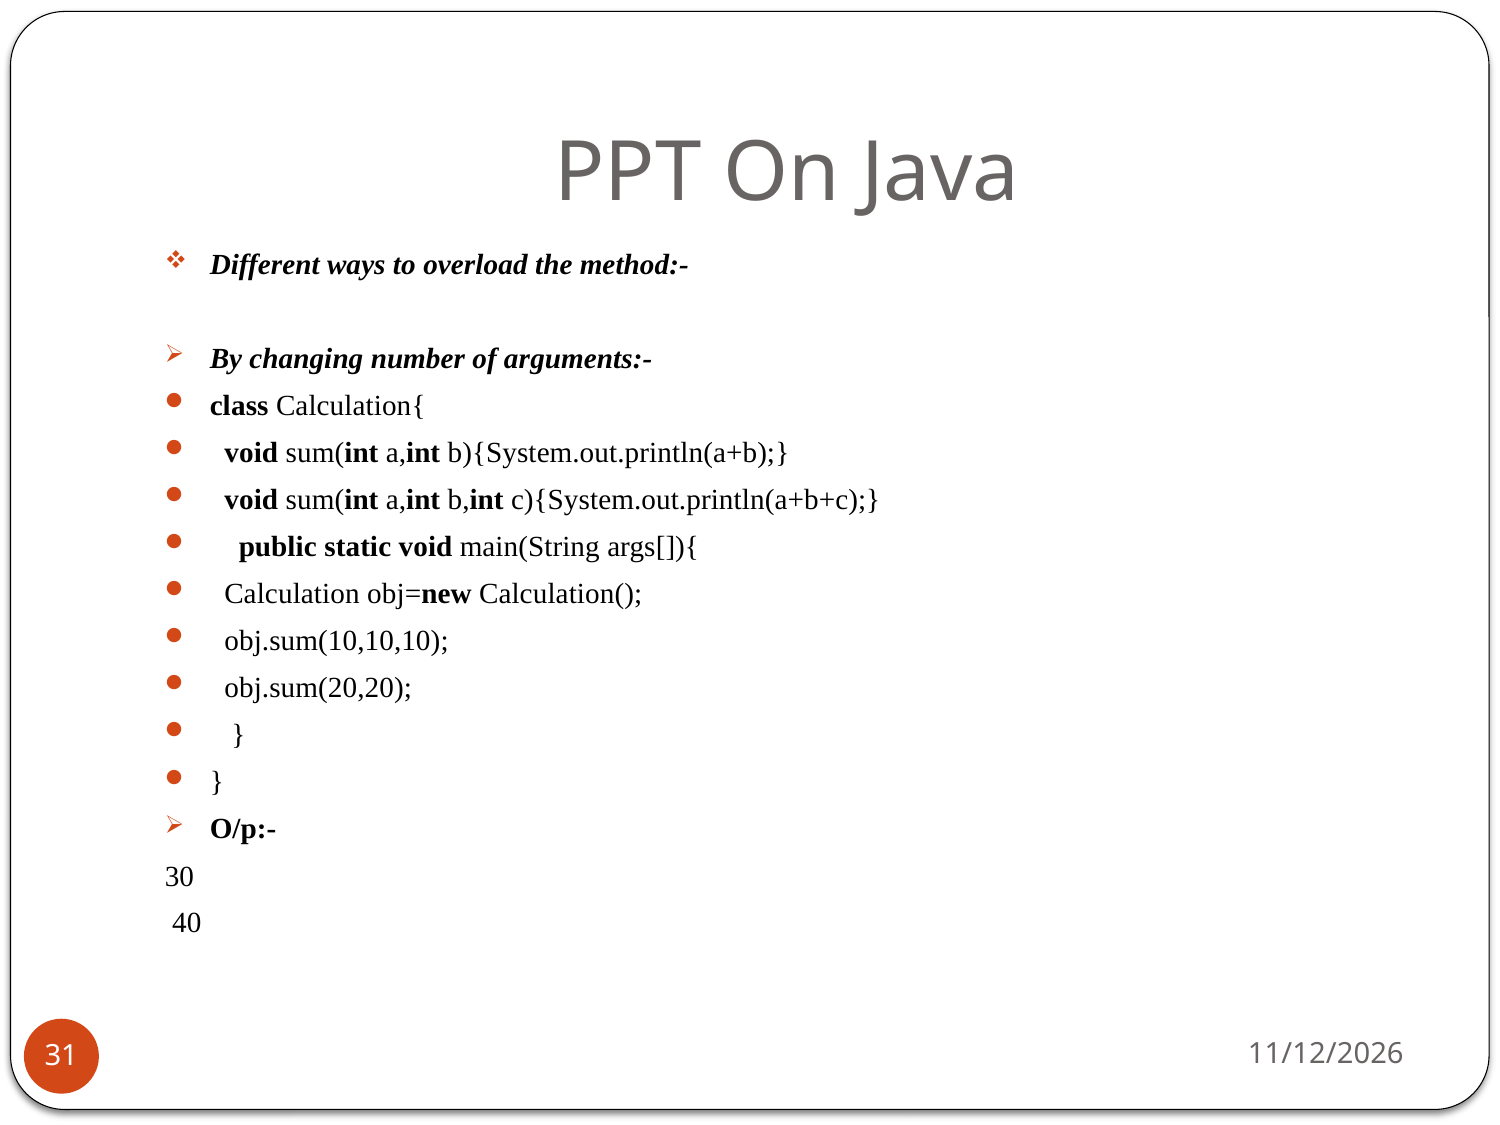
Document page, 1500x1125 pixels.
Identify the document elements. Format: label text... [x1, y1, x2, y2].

title PPT On Java [150, 45, 1425, 233]
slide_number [1012, 1015, 1419, 1094]
slide_number 31 [23, 1018, 99, 1094]
list Different ways to overload the method:- By changing number of arguments:- class Calculation{ void sum(int a,int b){System.out.println(a+b);} void sum(int a,int b,int c){System.out.println(a+b+c);} public static void main(String args[]){ Calculation obj=new Calculation(); obj.sum(10,10,10); obj.sum(20,20); } } O/p:- 30 40 [150, 237, 1425, 988]
